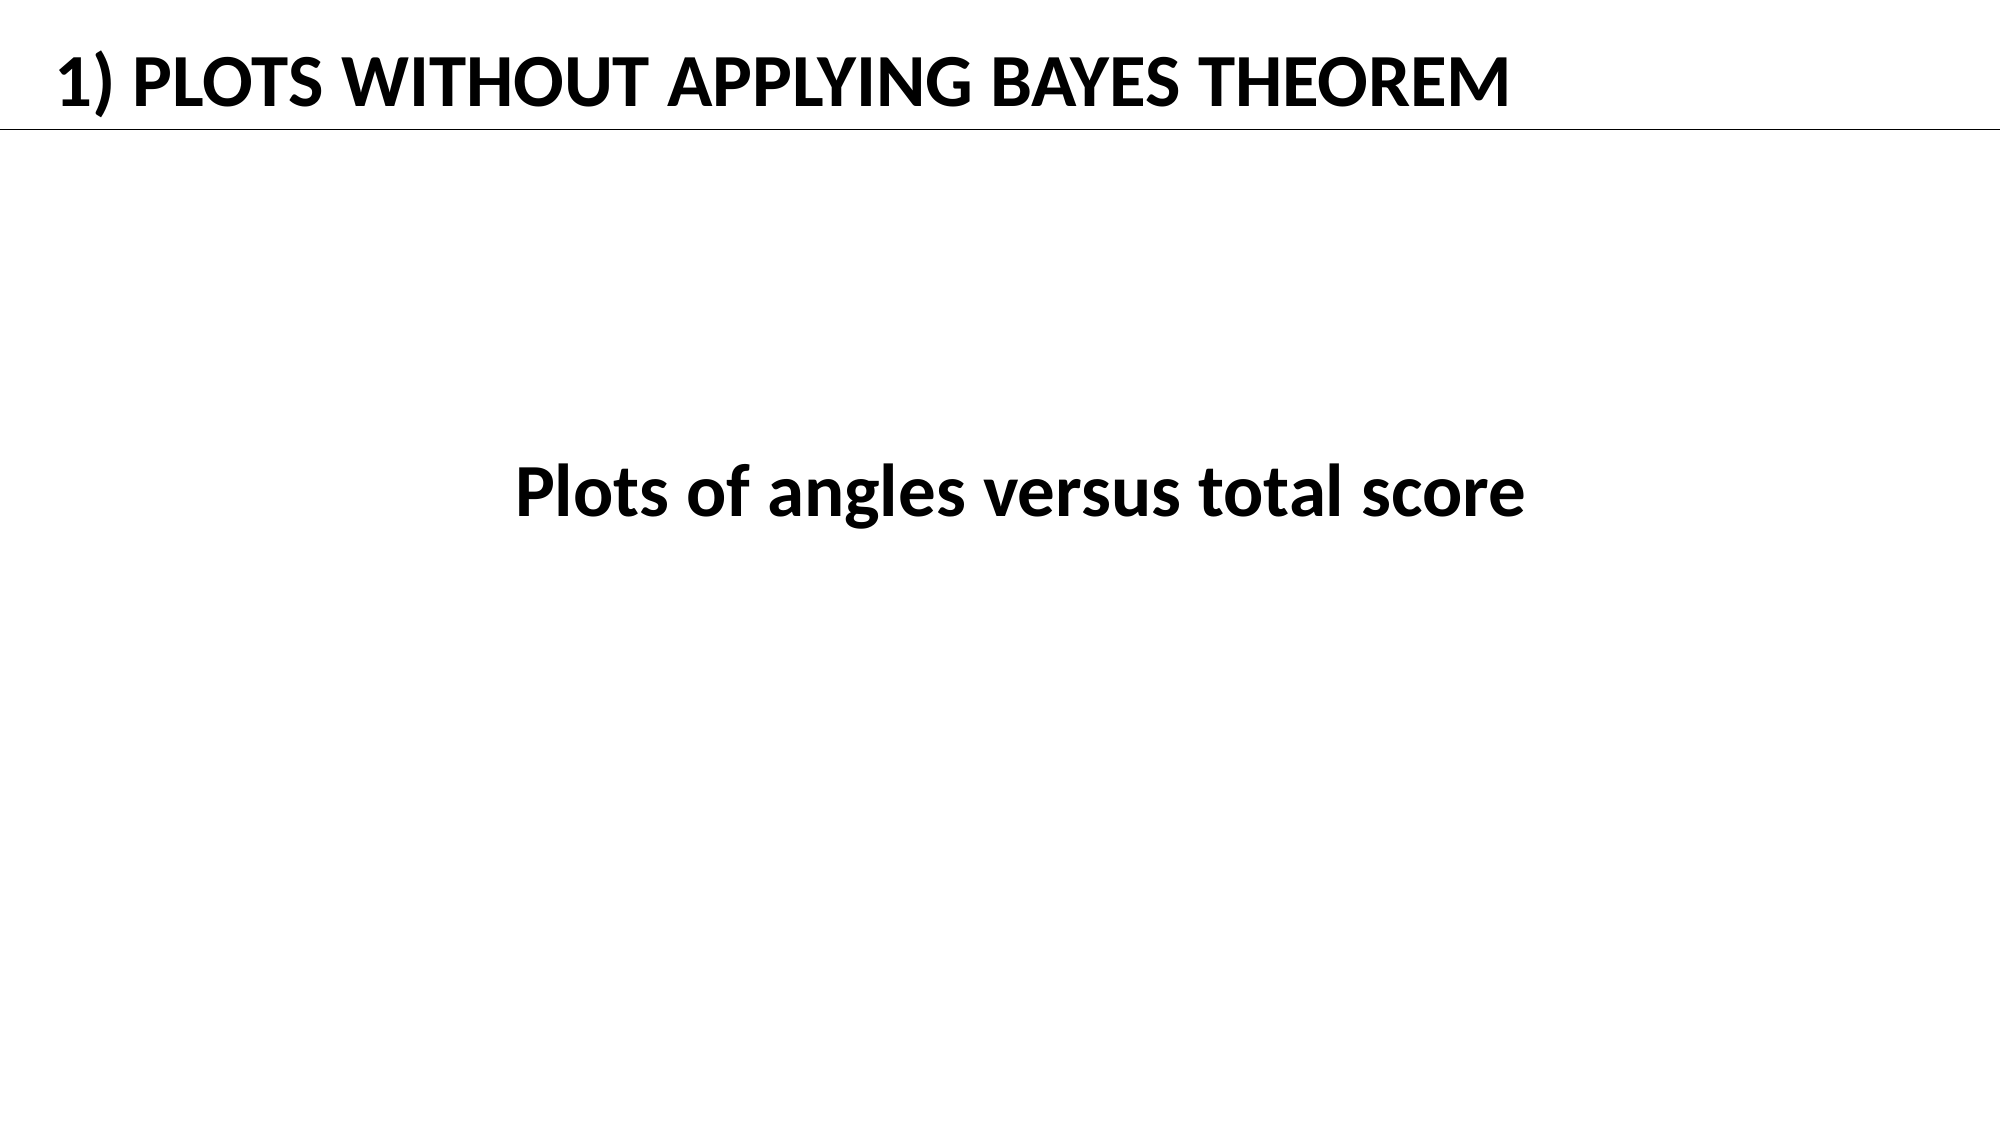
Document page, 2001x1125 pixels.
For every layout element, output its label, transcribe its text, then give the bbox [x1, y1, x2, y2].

text_box Plots of angles versus total score [500, 434, 1543, 539]
text_box 1) PLOTS WITHOUT APPLYING BAYES THEOREM [39, 23, 1529, 129]
